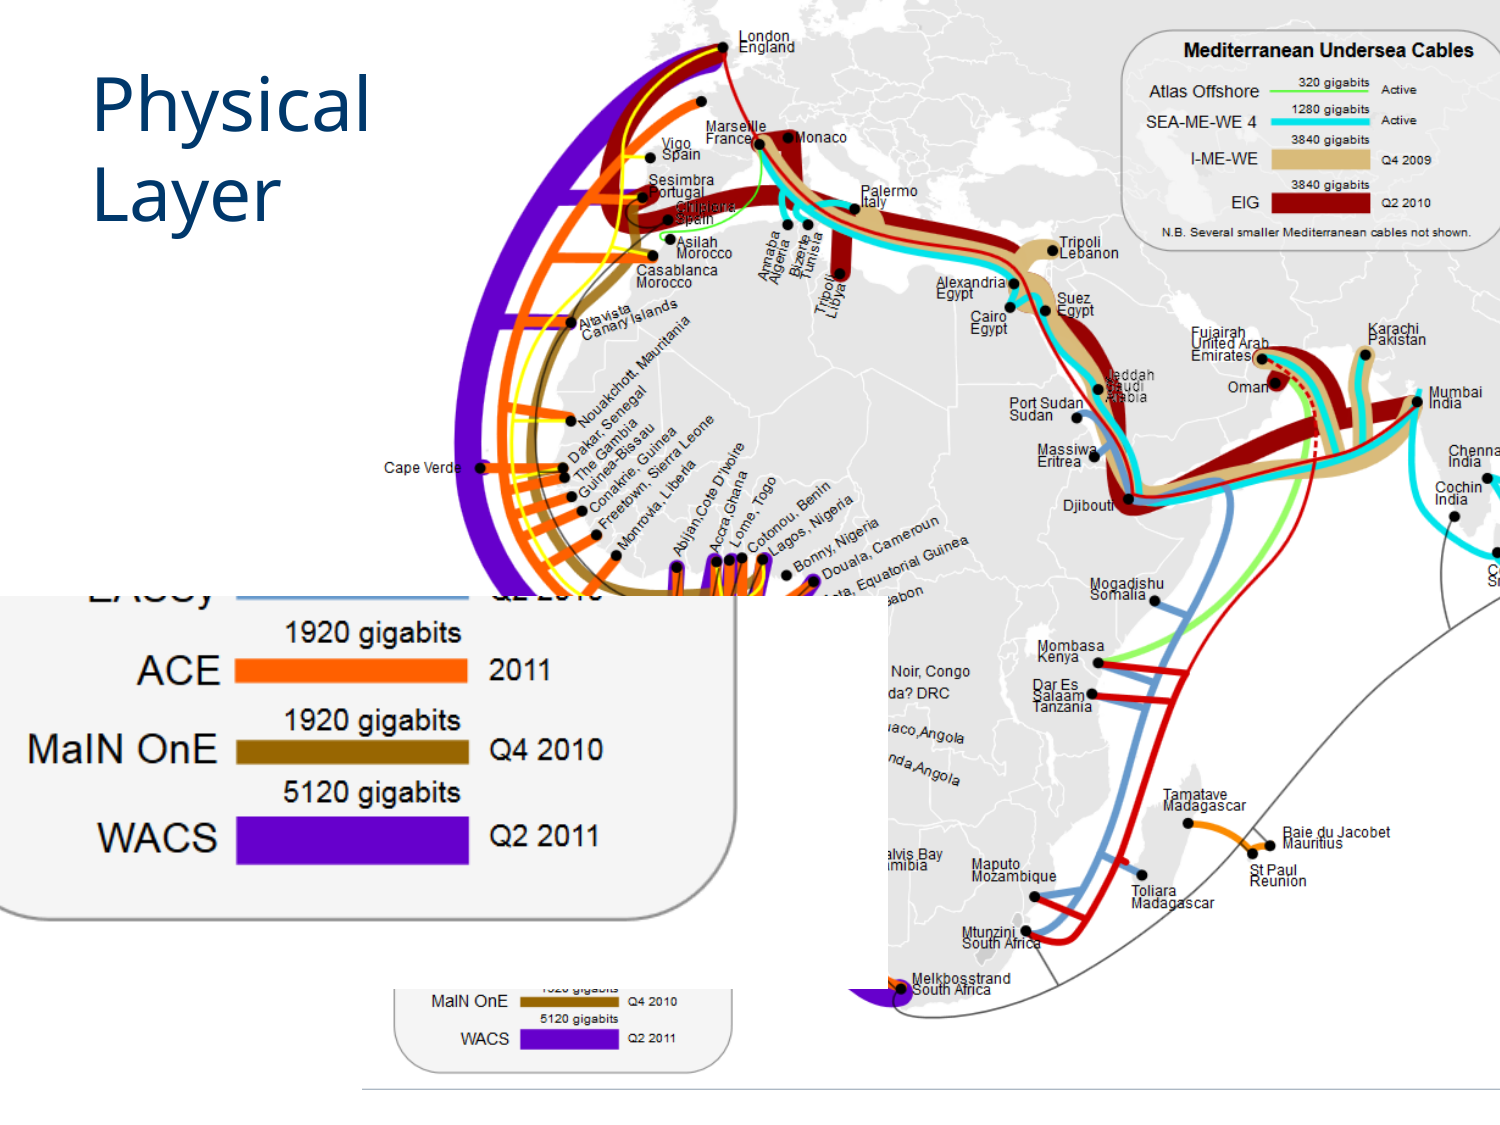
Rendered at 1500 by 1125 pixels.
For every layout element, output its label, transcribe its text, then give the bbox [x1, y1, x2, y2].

text_box Physical Layer [74, 45, 357, 248]
picture [0, 0, 1500, 1091]
